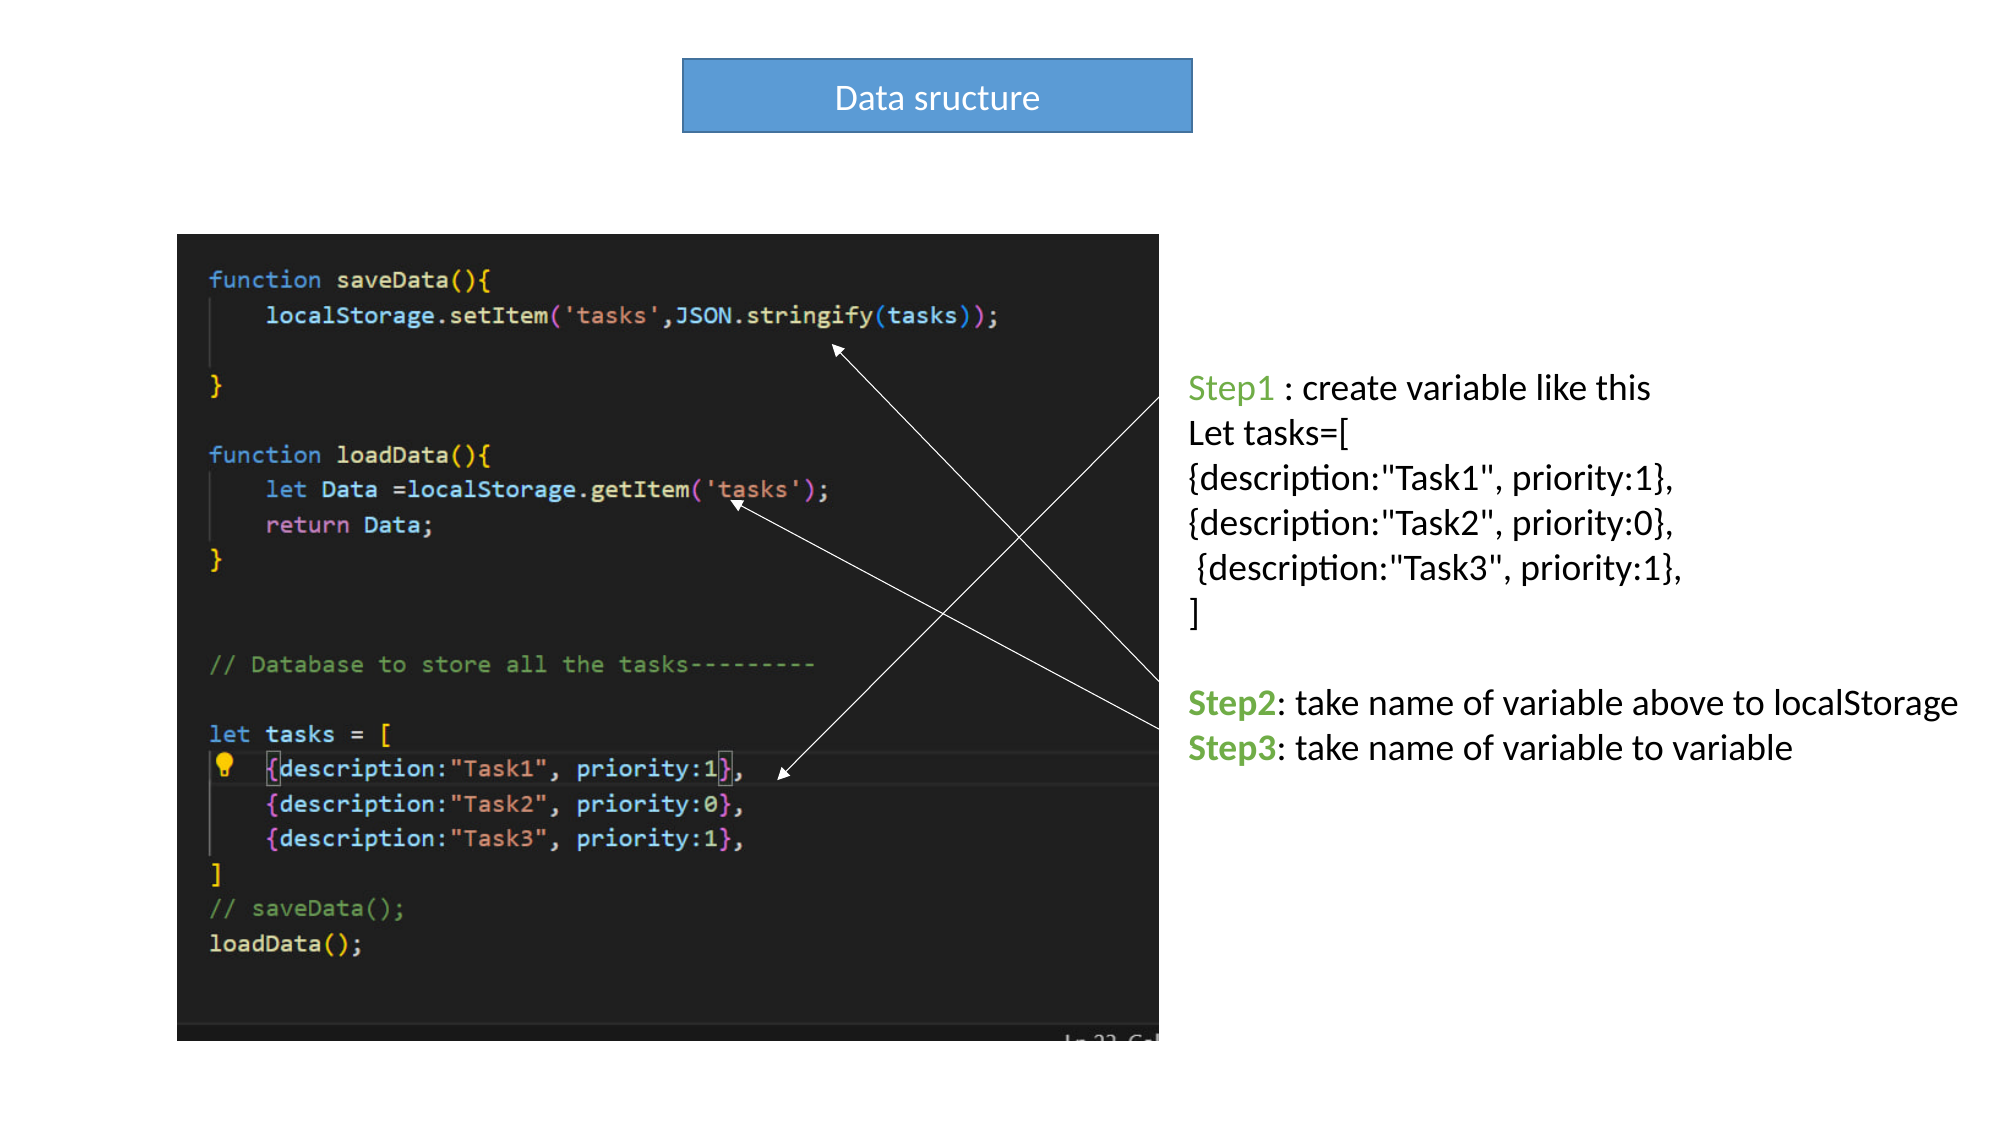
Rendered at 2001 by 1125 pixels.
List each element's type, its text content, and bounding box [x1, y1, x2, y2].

text_box Data sructure [682, 58, 1193, 133]
text_box Step1 : create variable like this Let tasks=[ {description:"Task1", priority:1}, {description:"Task2", priority:0}, {description:"Task3", priority:1}, ] Step2: take name of variable above to localStorage Step3: take name of variable to variable [1173, 355, 1975, 776]
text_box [777, 386, 831, 499]
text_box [831, 343, 1170, 499]
picture [177, 234, 1159, 1041]
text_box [730, 499, 1193, 747]
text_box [777, 747, 1170, 781]
